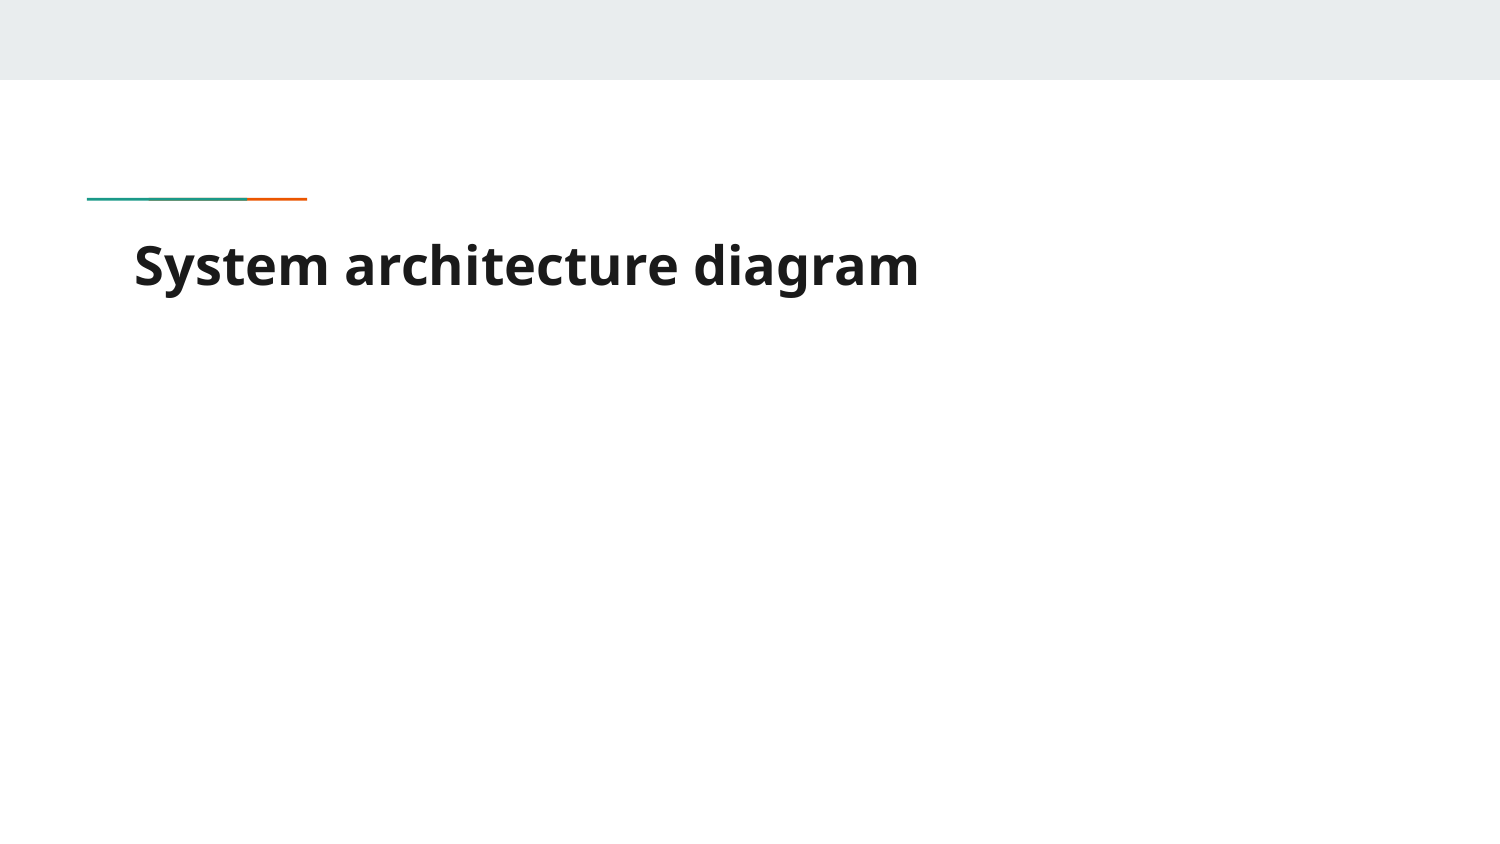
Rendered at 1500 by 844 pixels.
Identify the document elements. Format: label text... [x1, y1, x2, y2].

title System architecture diagram [119, 216, 1381, 305]
